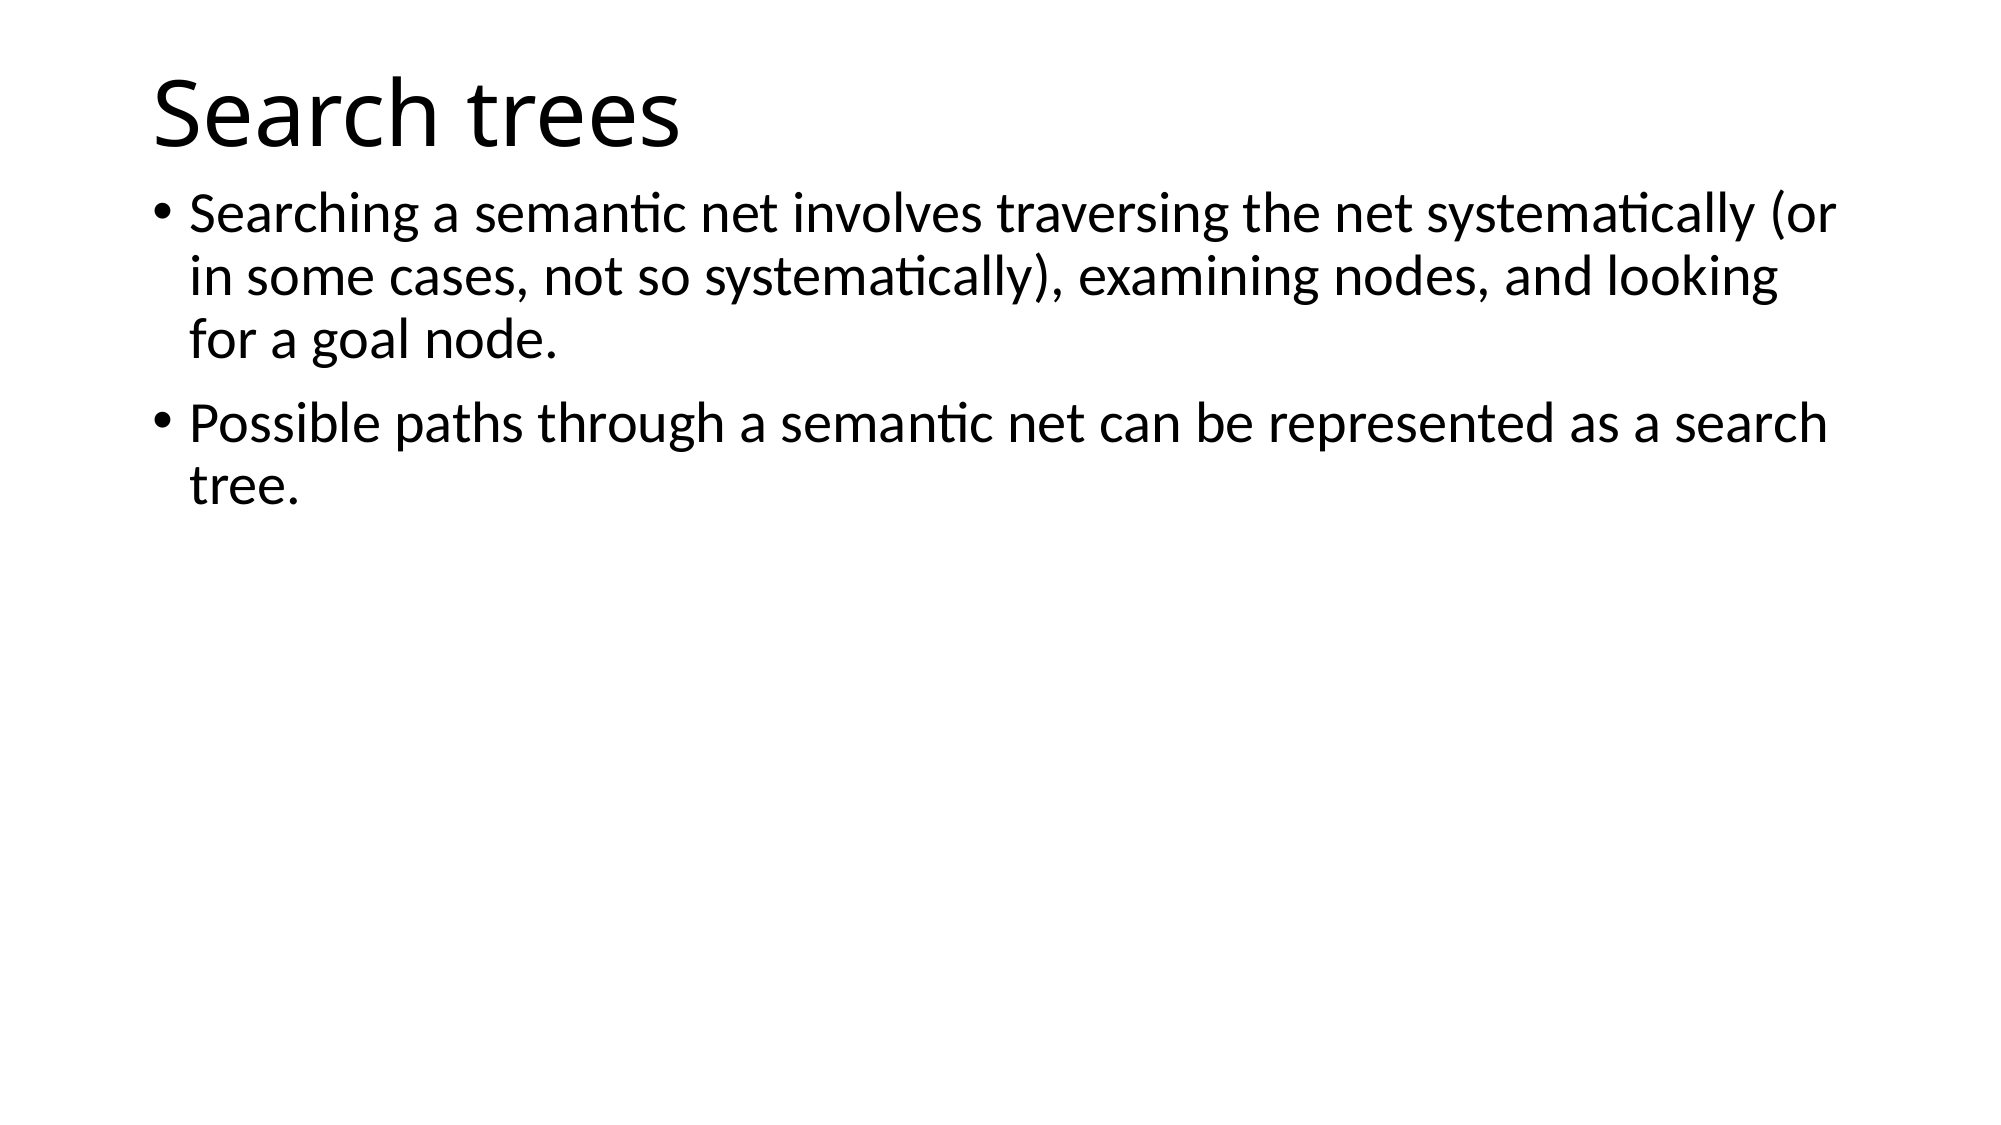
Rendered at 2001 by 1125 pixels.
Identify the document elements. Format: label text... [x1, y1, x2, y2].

list Searching a semantic net involves traversing the net systematically (or in some cases, not so systematically), examining nodes, and looking for a goal node. Possible paths through a semantic net can be represented as a search tree. [137, 174, 1863, 1014]
title Search trees [137, 59, 1863, 174]
